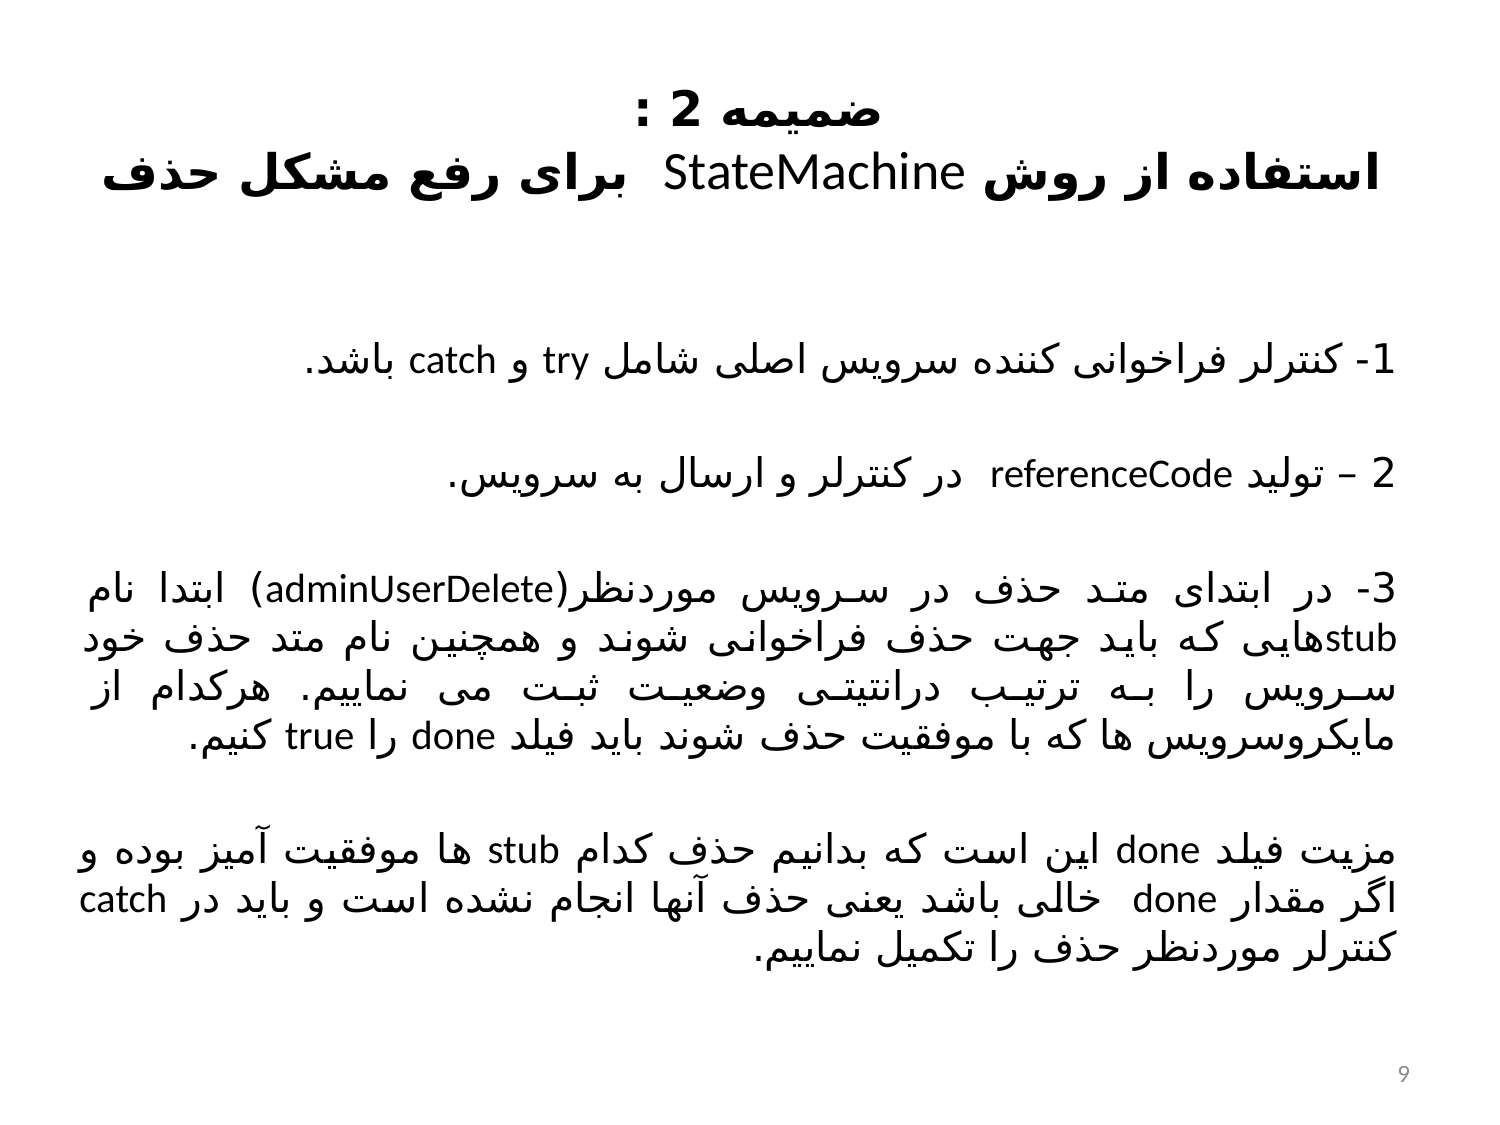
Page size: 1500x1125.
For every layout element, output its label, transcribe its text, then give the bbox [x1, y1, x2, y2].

title ضمیمه 2 : استفاده از روش StateMachine برای رفع مشکل حذف [75, 45, 1425, 233]
slide_number 9 [1074, 1042, 1425, 1103]
list 1- کنترلر فراخوانی کننده سرویس اصلی شامل try و catch باشد. 2 – تولید referenceCode در کنترلر و ارسال به سرویس. 3- در ابتدای متد حذف در سرویس موردنظر(adminUserDelete) ابتدا نام stubهایی که باید جهت حذف فراخوانی شوند و همچنین نام متد حذف خود سرویس را به ترتیب درانتیتی وضعیت ثبت می نماییم. هرکدام از مایکروسرویس ها که با موفقیت حذف شوند باید فیلد done را true کنیم. مزیت فیلد done این است که بدانیم حذف کدام stub ها موفقیت آمیز بوده و اگر مقدار done خالی باشد یعنی حذف آنها انجام نشده است و باید در catch کنترلر موردنظر حذف را تکمیل نماییم. [62, 287, 1413, 1088]
